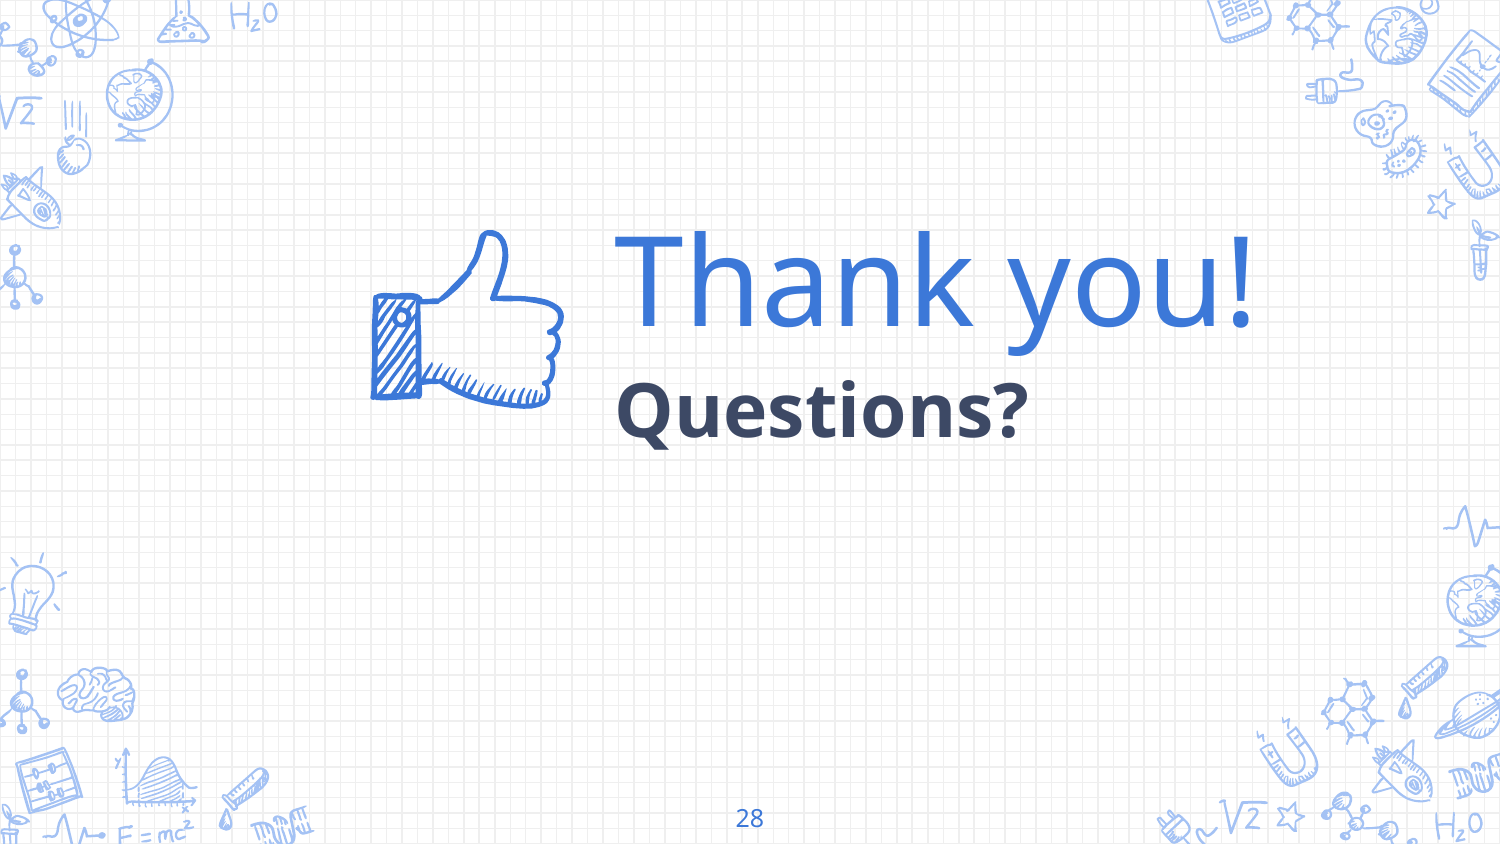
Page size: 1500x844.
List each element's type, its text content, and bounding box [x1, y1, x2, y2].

slide_number ‹#› [705, 796, 795, 844]
title Thank you! [599, 176, 1396, 367]
text_box [370, 230, 564, 409]
list Questions? [599, 347, 1130, 527]
